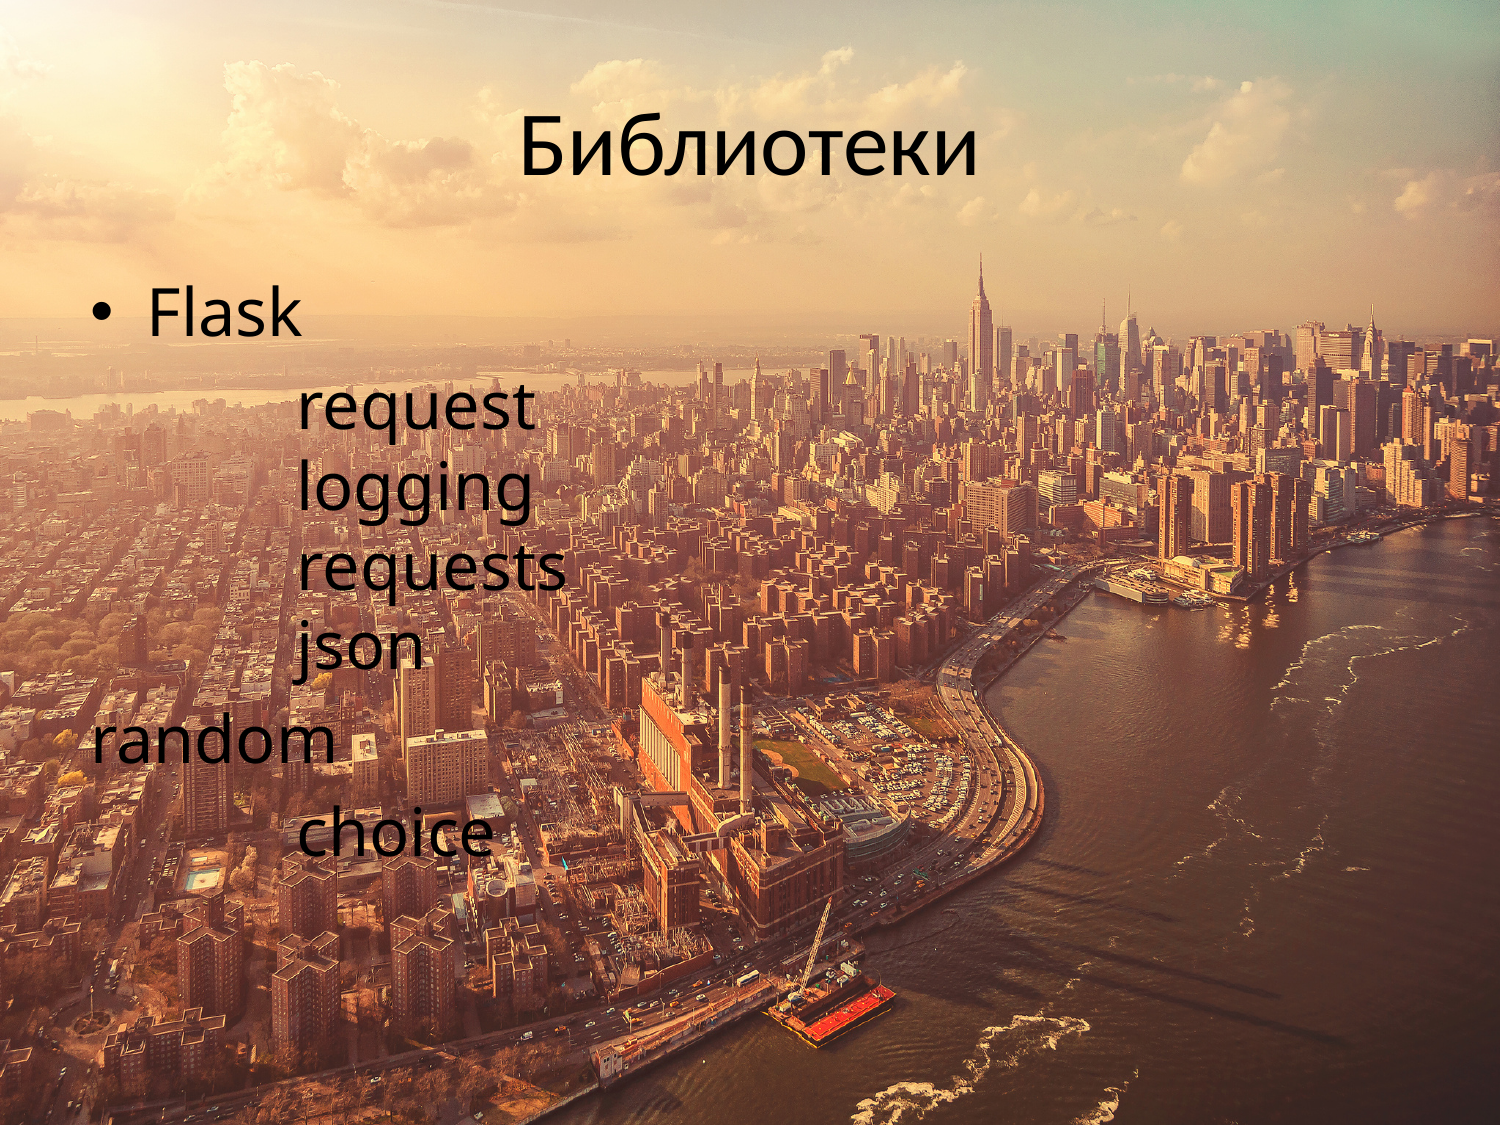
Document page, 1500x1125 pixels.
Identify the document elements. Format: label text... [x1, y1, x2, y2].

picture [0, 0, 1500, 1125]
title Библиотеки [75, 45, 1425, 233]
list Flask request logging requests json random choice [75, 262, 1425, 1005]
